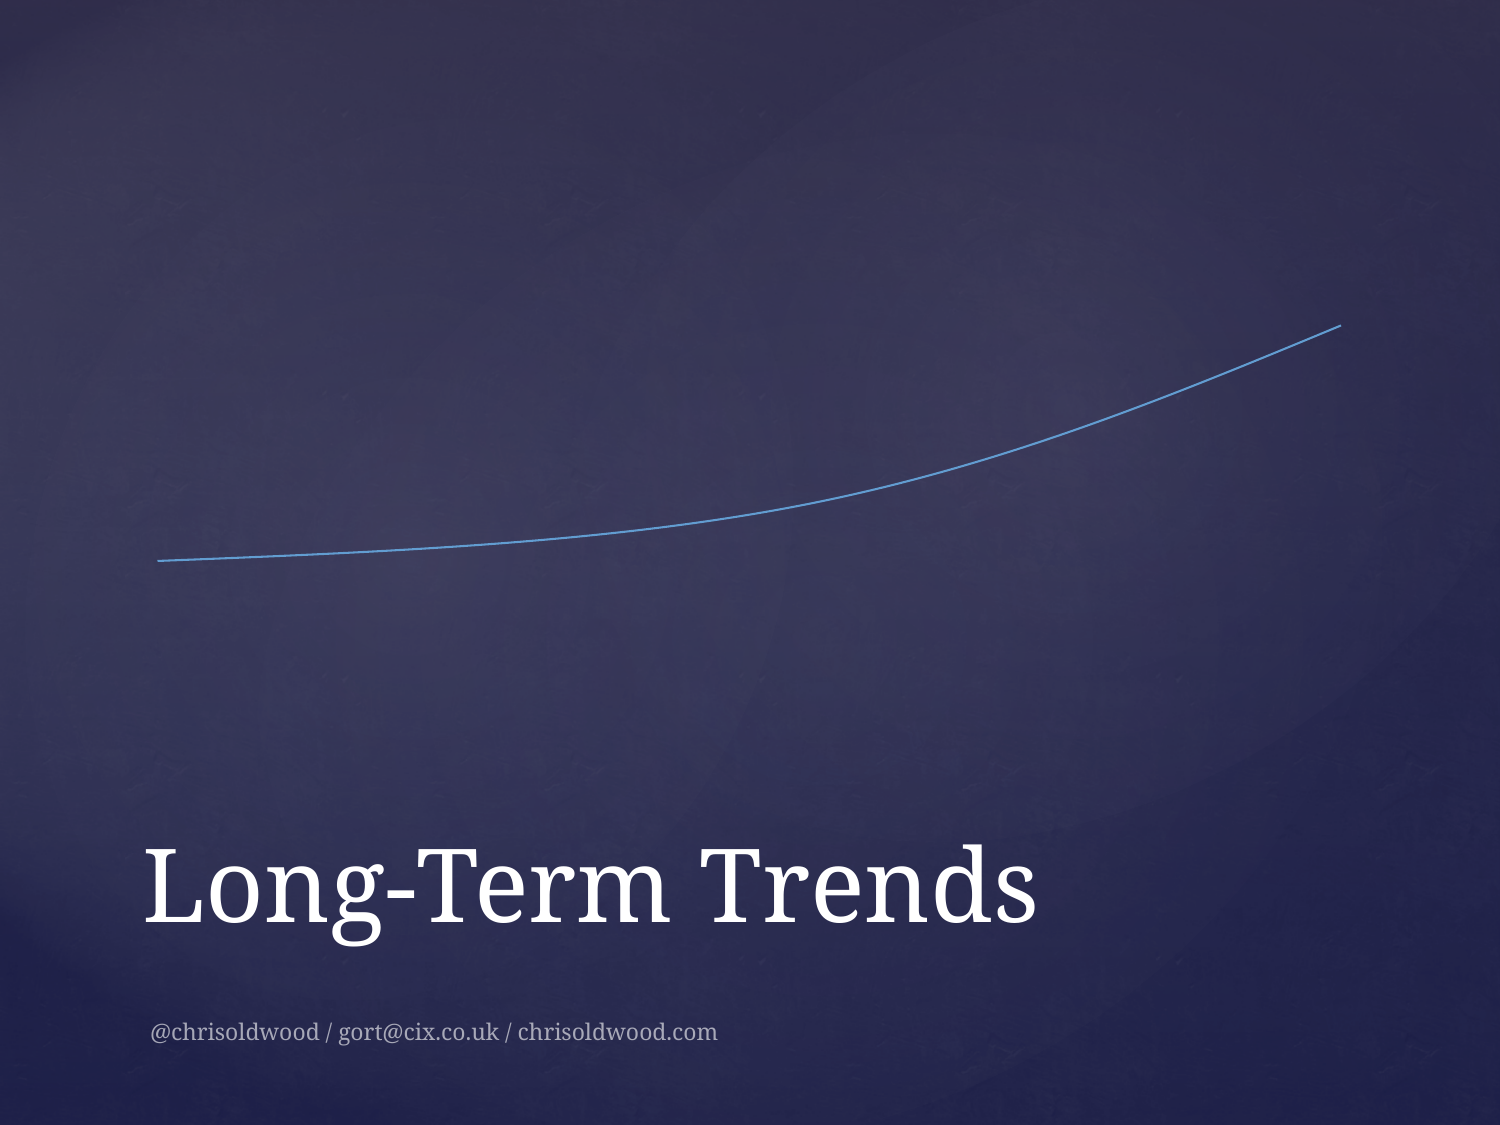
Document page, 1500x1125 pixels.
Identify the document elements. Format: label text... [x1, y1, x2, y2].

text_box [157, 324, 1342, 562]
title Long-Term Trends [127, 800, 1365, 950]
footer @chrisoldwood / gort@cix.co.uk / chrisoldwood.com [135, 1009, 885, 1070]
